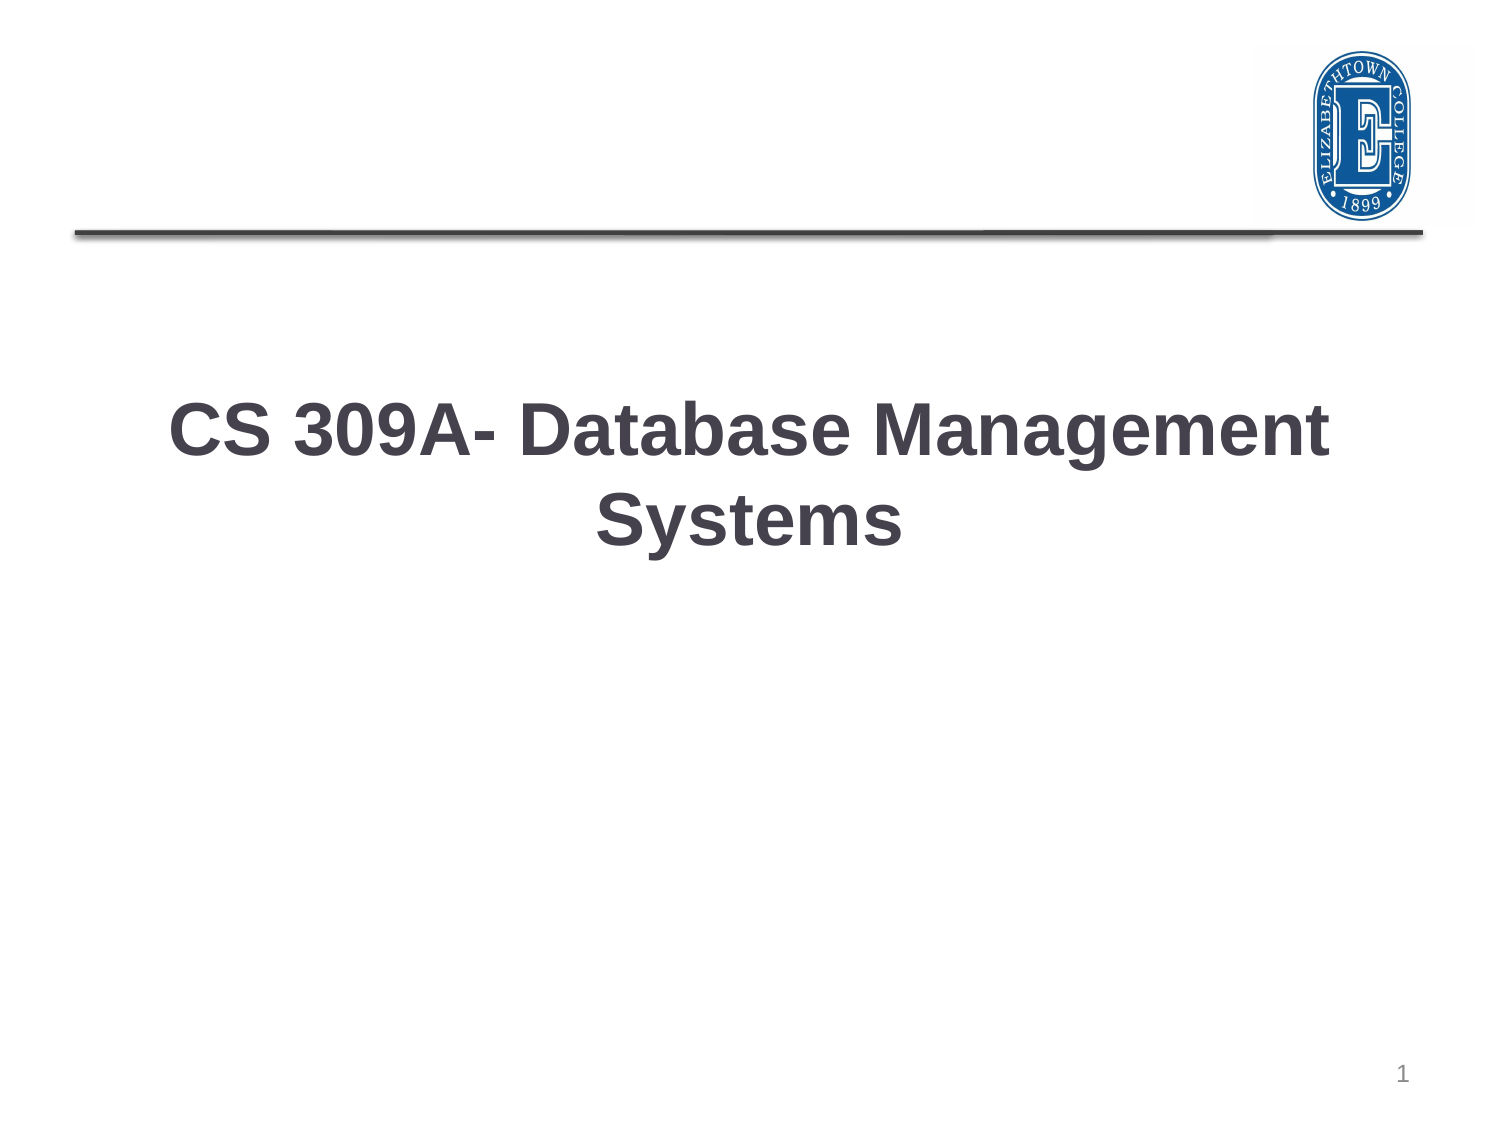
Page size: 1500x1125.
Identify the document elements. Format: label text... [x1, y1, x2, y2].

title CS 309A- Database Management Systems [112, 349, 1388, 591]
slide_number 1 [1074, 1042, 1425, 1103]
picture [1252, 44, 1474, 228]
